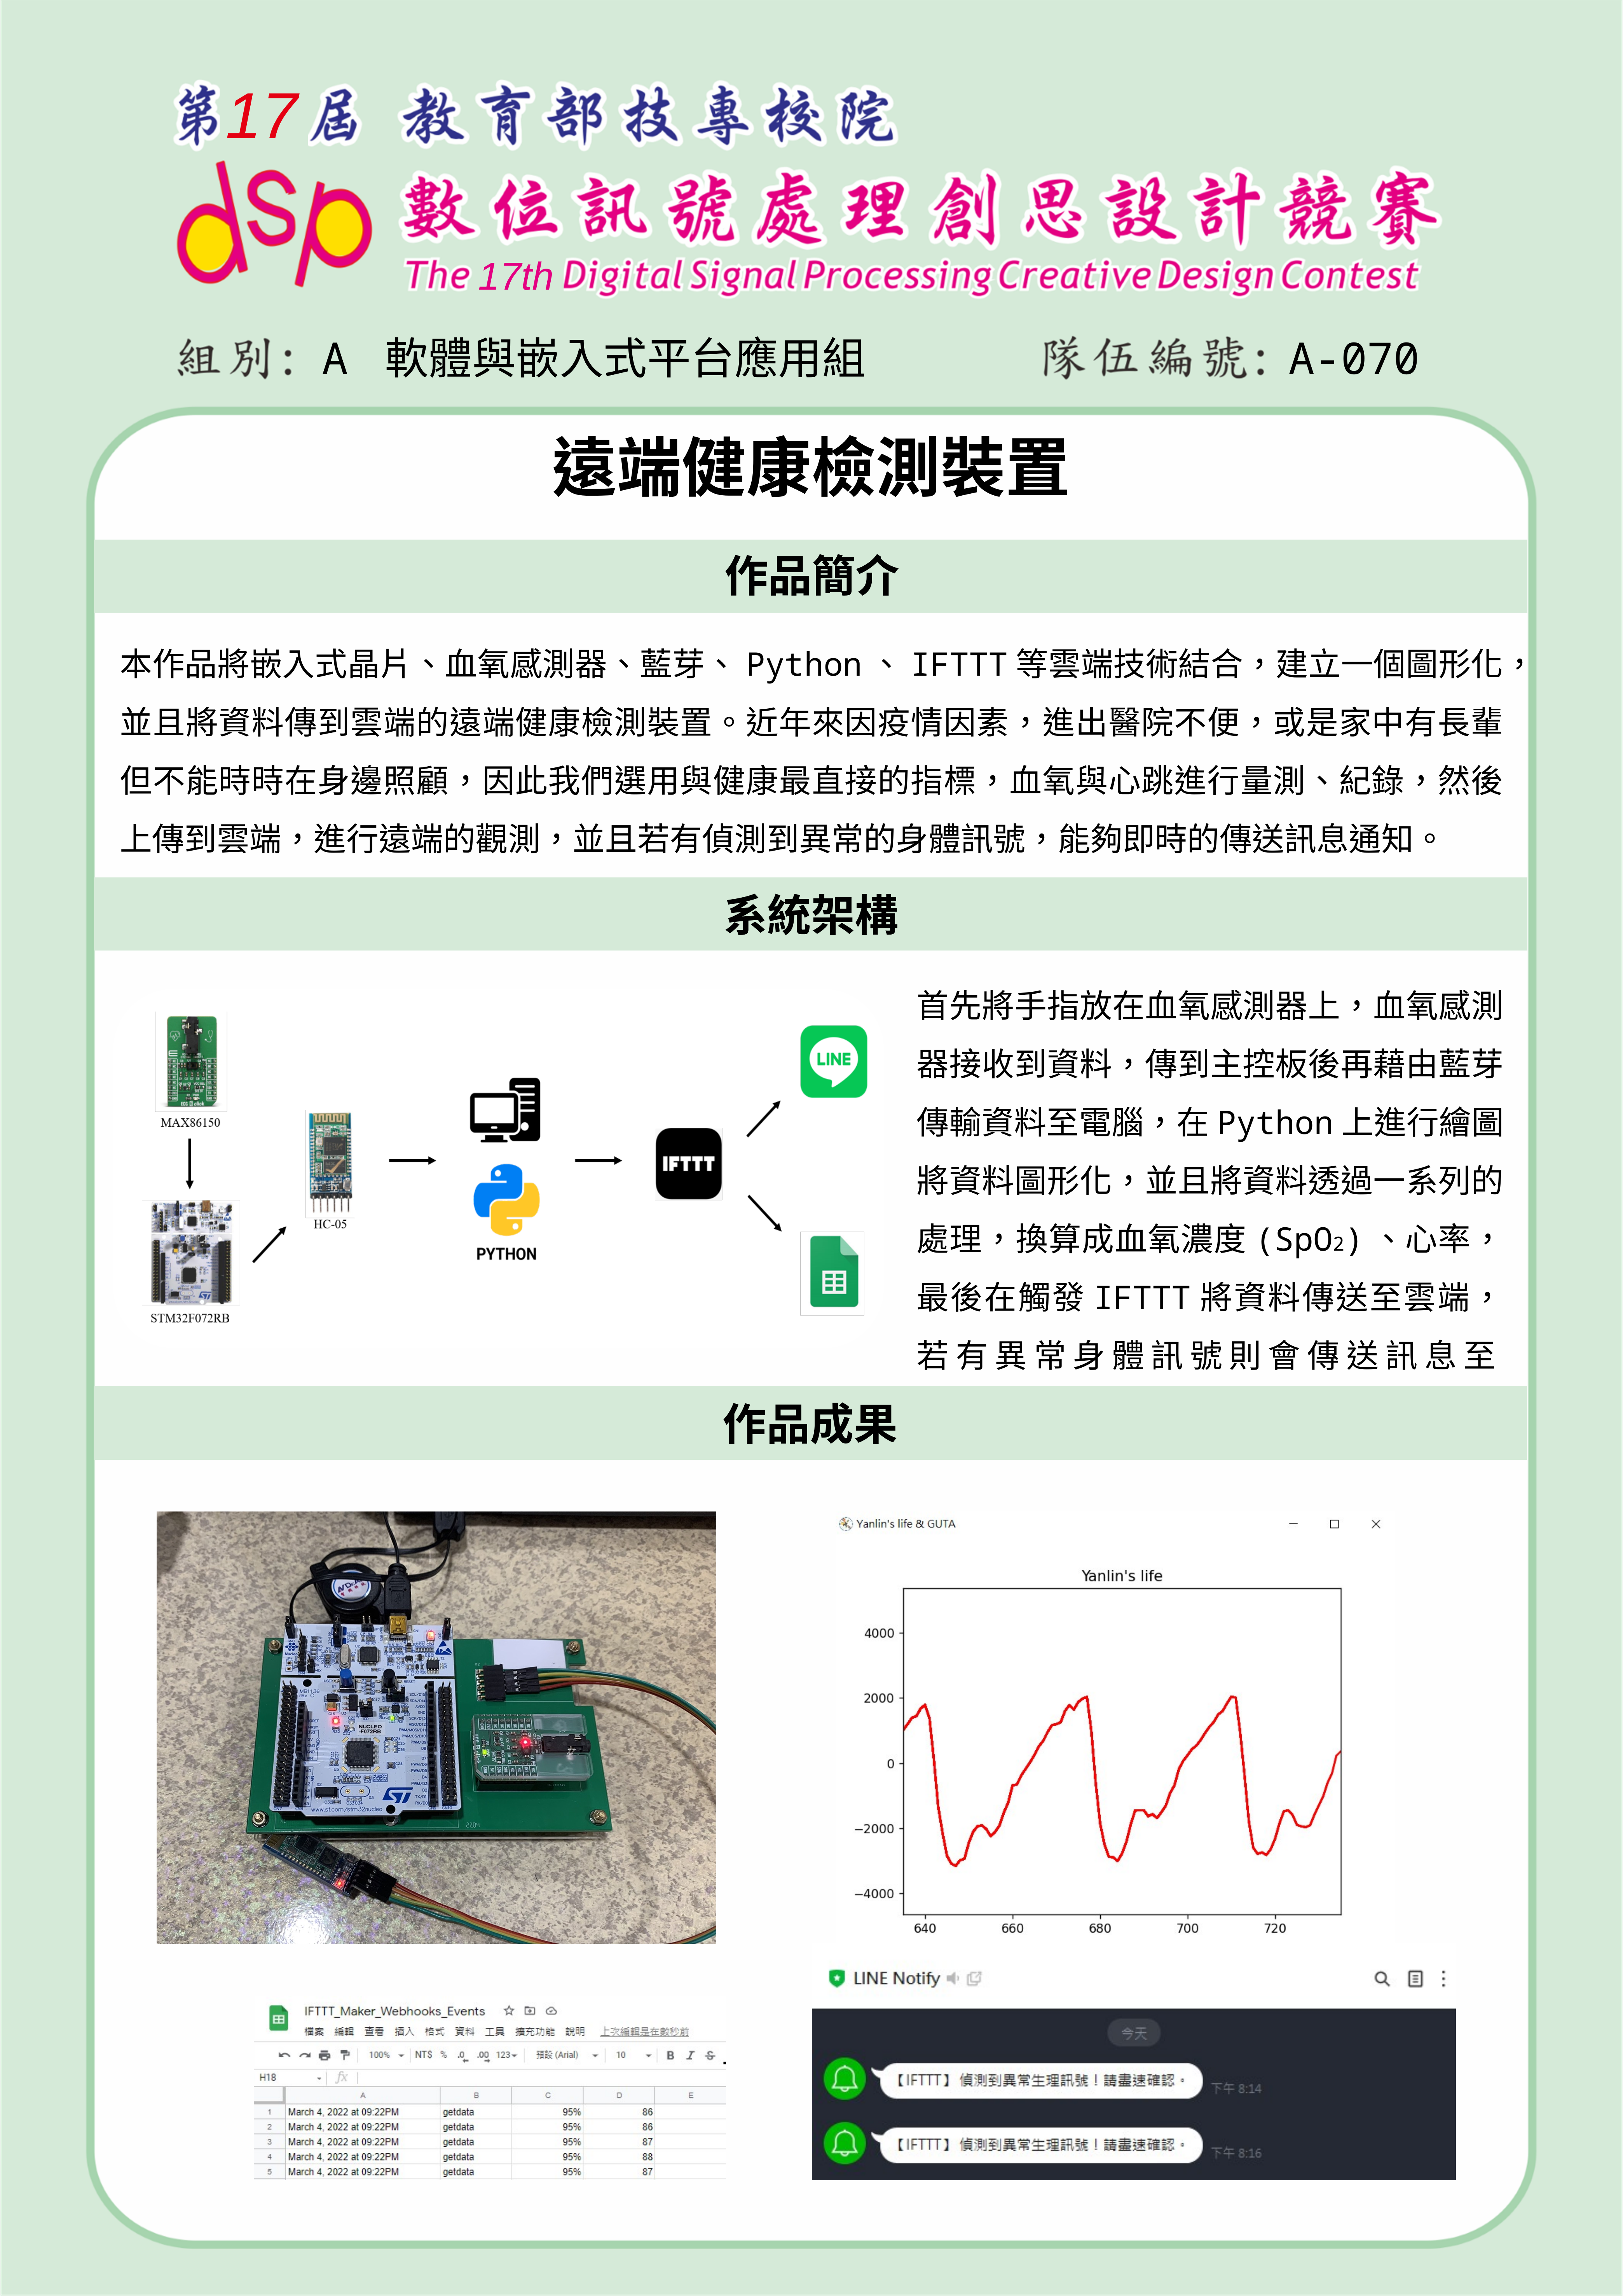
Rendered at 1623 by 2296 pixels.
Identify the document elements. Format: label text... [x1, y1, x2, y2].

text_box [94, 540, 1527, 613]
picture [0, 0, 1623, 2296]
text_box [114, 989, 883, 1347]
text_box A-070 [1283, 327, 1623, 386]
text_box 系統架構 [718, 884, 905, 943]
text_box 首先將手指放在血氧感測器上，血氧感測器接收到資料，傳到主控板後再藉由藍芽傳輸資料至電腦，在Python上進行繪圖將資料圖形化，並且將資料透過一系列的處理，換算成血氧濃度(SpO2)、心率，最後在觸發IFTTT將資料傳送至雲端，若有異常身體訊號則會傳送訊息至LINE。 [911, 963, 1510, 1386]
text_box 作品簡介 [114, 545, 1510, 603]
text_box 本作品將嵌入式晶片、血氧感測器、藍芽、Python、IFTTT等雲端技術結合，建立一個圖形化，並且將資料傳到雲端的遠端健康檢測裝置。近年來因疫情因素，進出醫院不便，或是家中有長輩但不能時時在身邊照顧，因此我們選用與健康最直接的指標，血氧與心跳進行量測、紀錄，然後上傳到雲端，進行遠端的觀測，並且若有偵測到異常的身體訊號，能夠即時的傳送訊息通知。 [114, 621, 1510, 860]
text_box 作品成果 [717, 1393, 904, 1452]
text_box 17th [472, 248, 564, 301]
text_box 遠端健康檢測裝置 [471, 423, 1152, 507]
text_box A 軟體與嵌入式平台應用組 [316, 327, 996, 386]
text_box 17 [220, 70, 308, 154]
text_box [94, 1386, 1527, 1460]
text_box [94, 877, 1527, 951]
